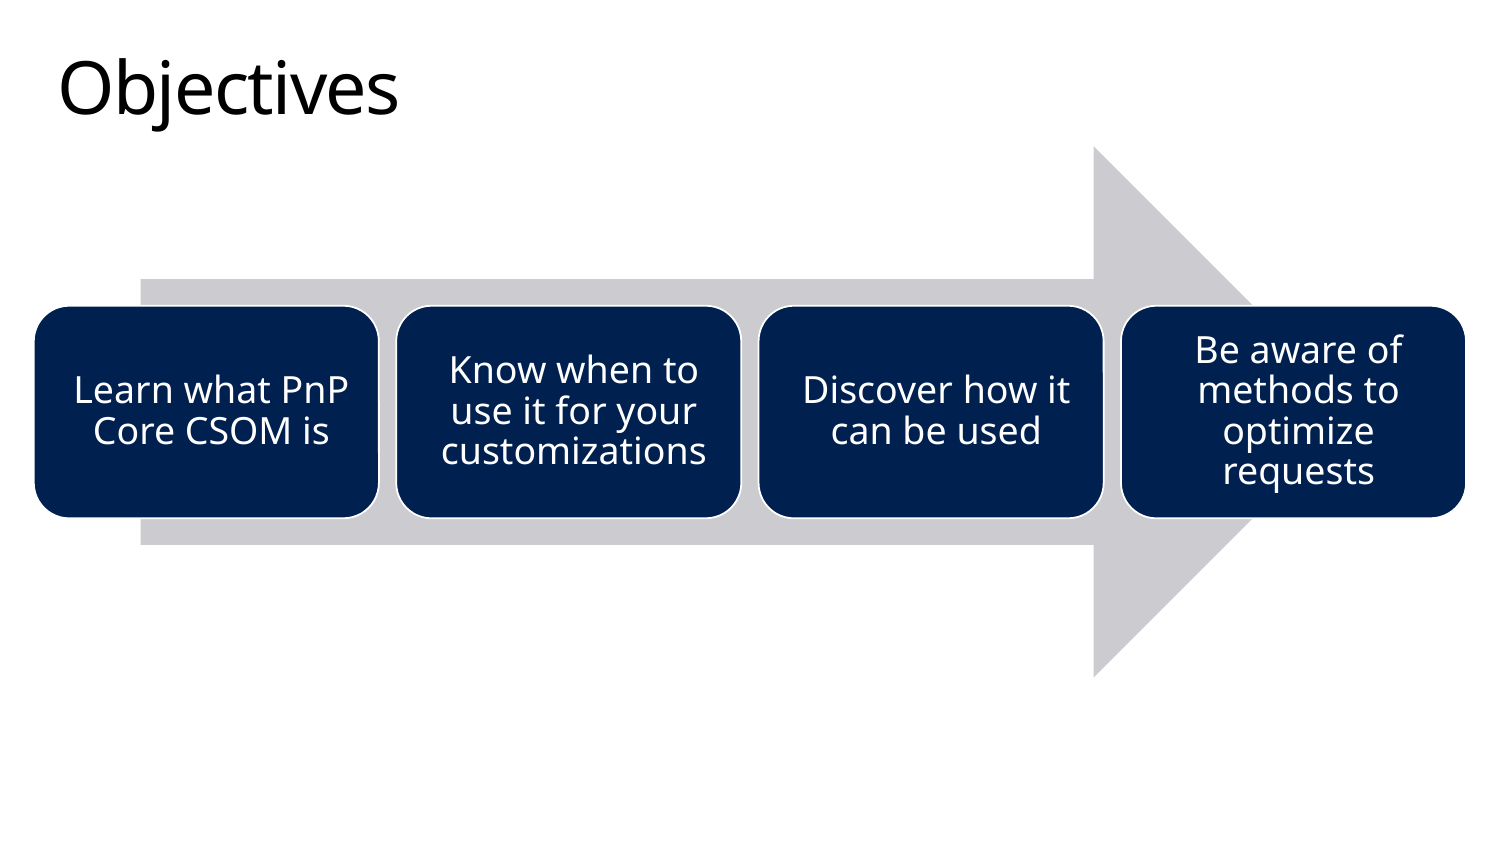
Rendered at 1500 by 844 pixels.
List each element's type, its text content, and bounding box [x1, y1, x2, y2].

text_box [32, 145, 1468, 678]
title Objectives [33, 35, 1468, 145]
